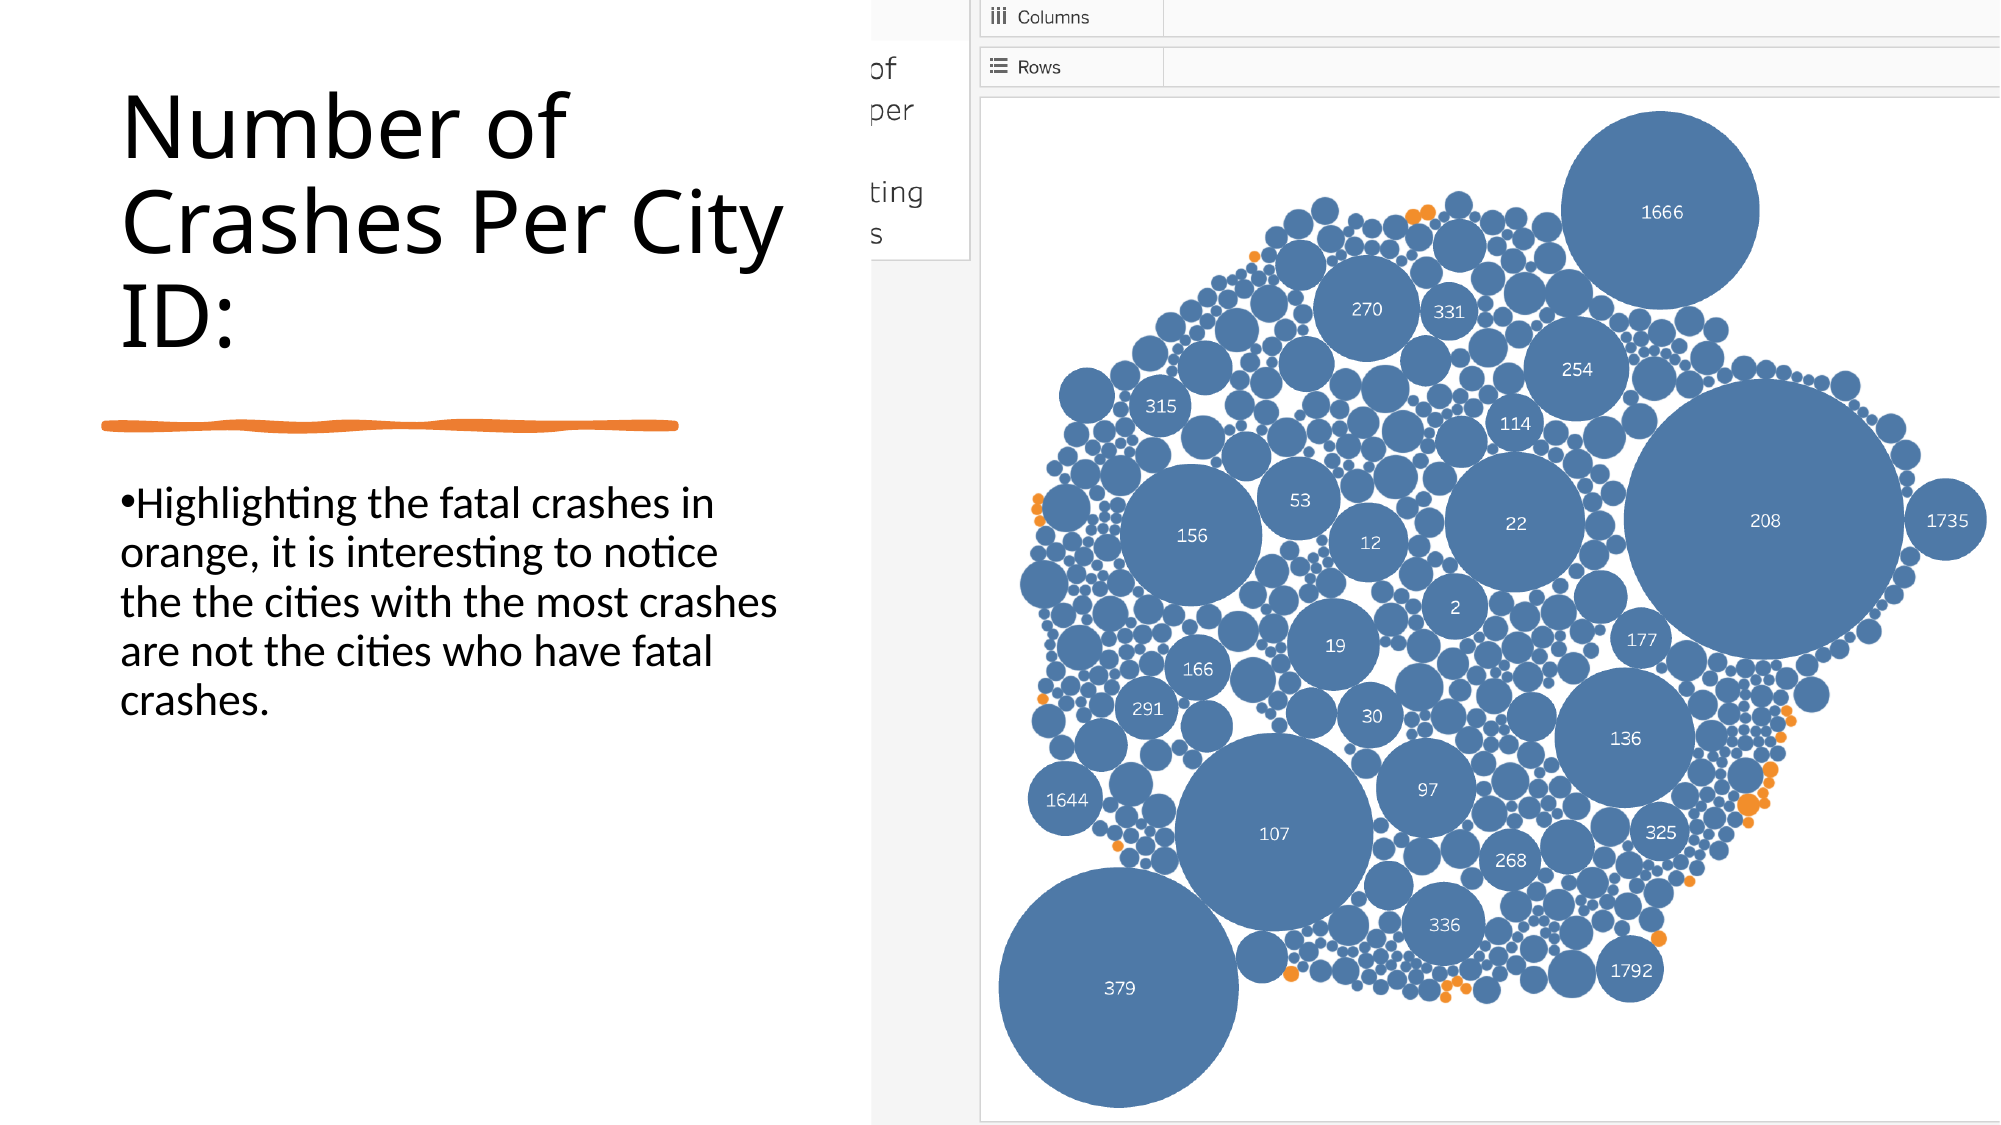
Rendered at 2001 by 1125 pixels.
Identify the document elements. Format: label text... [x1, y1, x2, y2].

text_box Highlighting the fatal crashes in orange, it is interesting to notice the the cities with the most crashes are not the cities who have fatal crashes. [104, 471, 802, 1016]
text_box [103, 421, 676, 431]
title Number of Crashes Per City ID: [105, 53, 822, 375]
text_box [0, 0, 871, 1125]
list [871, 0, 2000, 1125]
